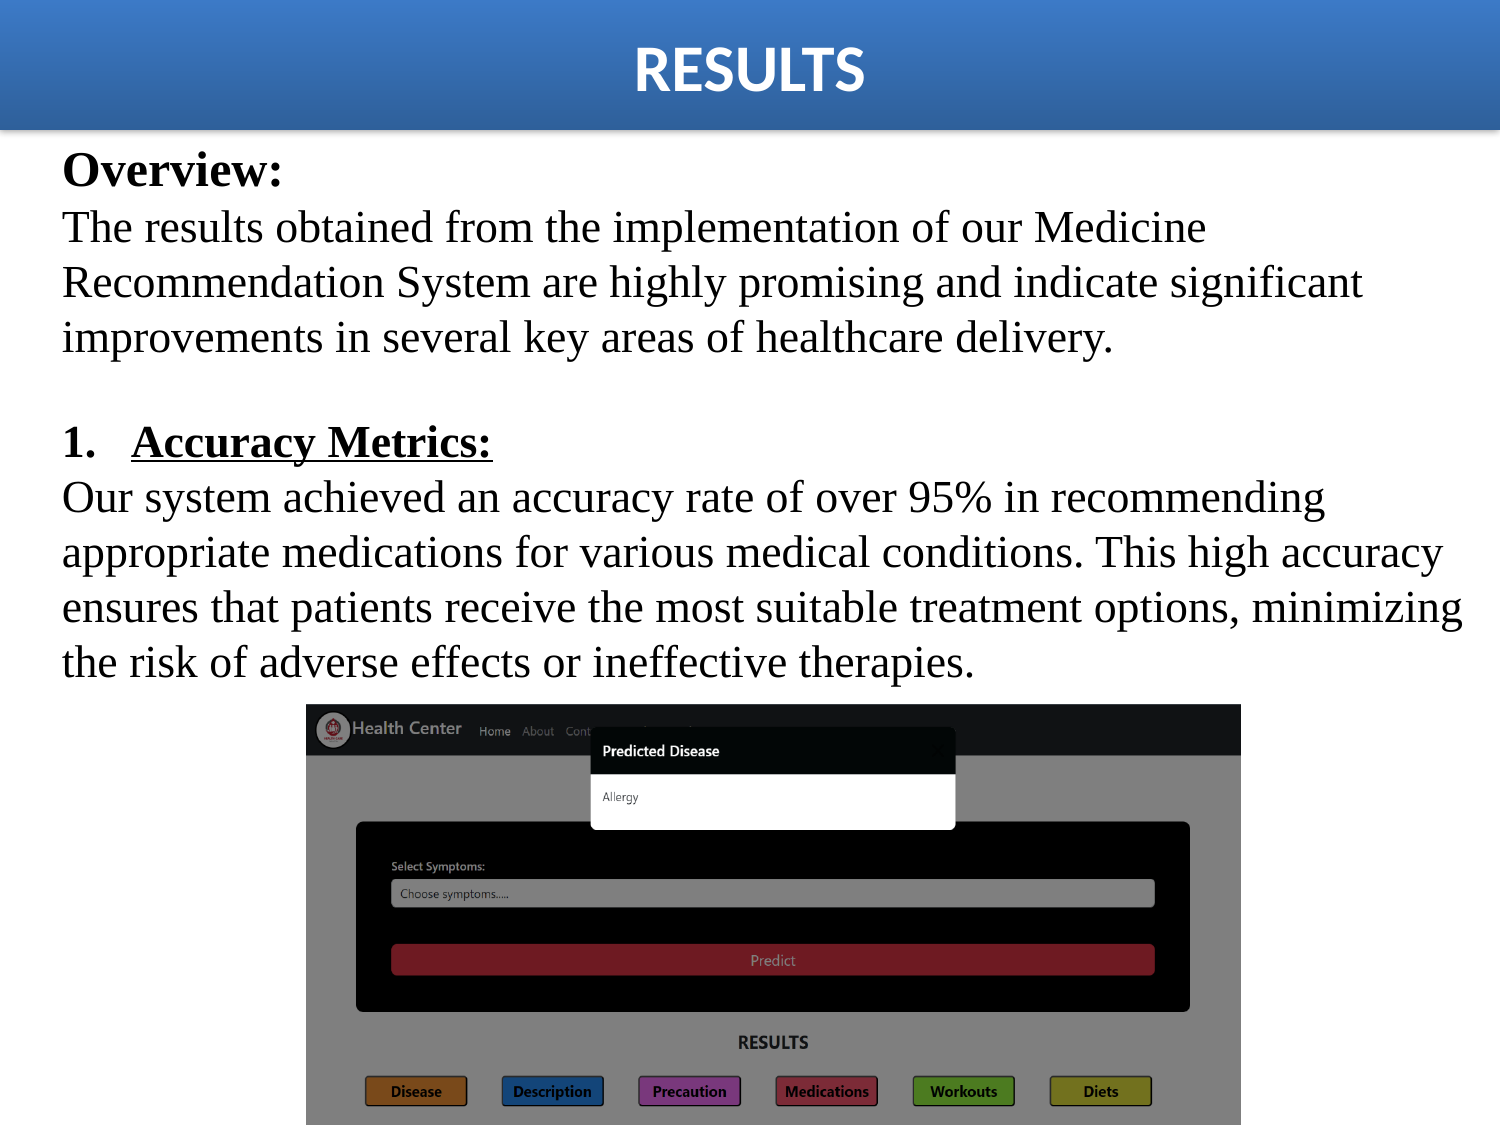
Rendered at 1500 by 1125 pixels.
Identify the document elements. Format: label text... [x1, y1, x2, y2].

picture [306, 703, 1241, 1125]
title RESULTS [0, 0, 1500, 130]
text_box Overview: The results obtained from the implementation of our Medicine Recommendation System are highly promising and indicate significant improvements in several key areas of healthcare delivery. 1. Accuracy Metrics: Our system achieved an accuracy rate of over 95% in recommending appropriate medications for various medical conditions. This high accuracy ensures that patients receive the most suitable treatment options, minimizing the risk of adverse effects or ineffective therapies. [47, 129, 1500, 749]
